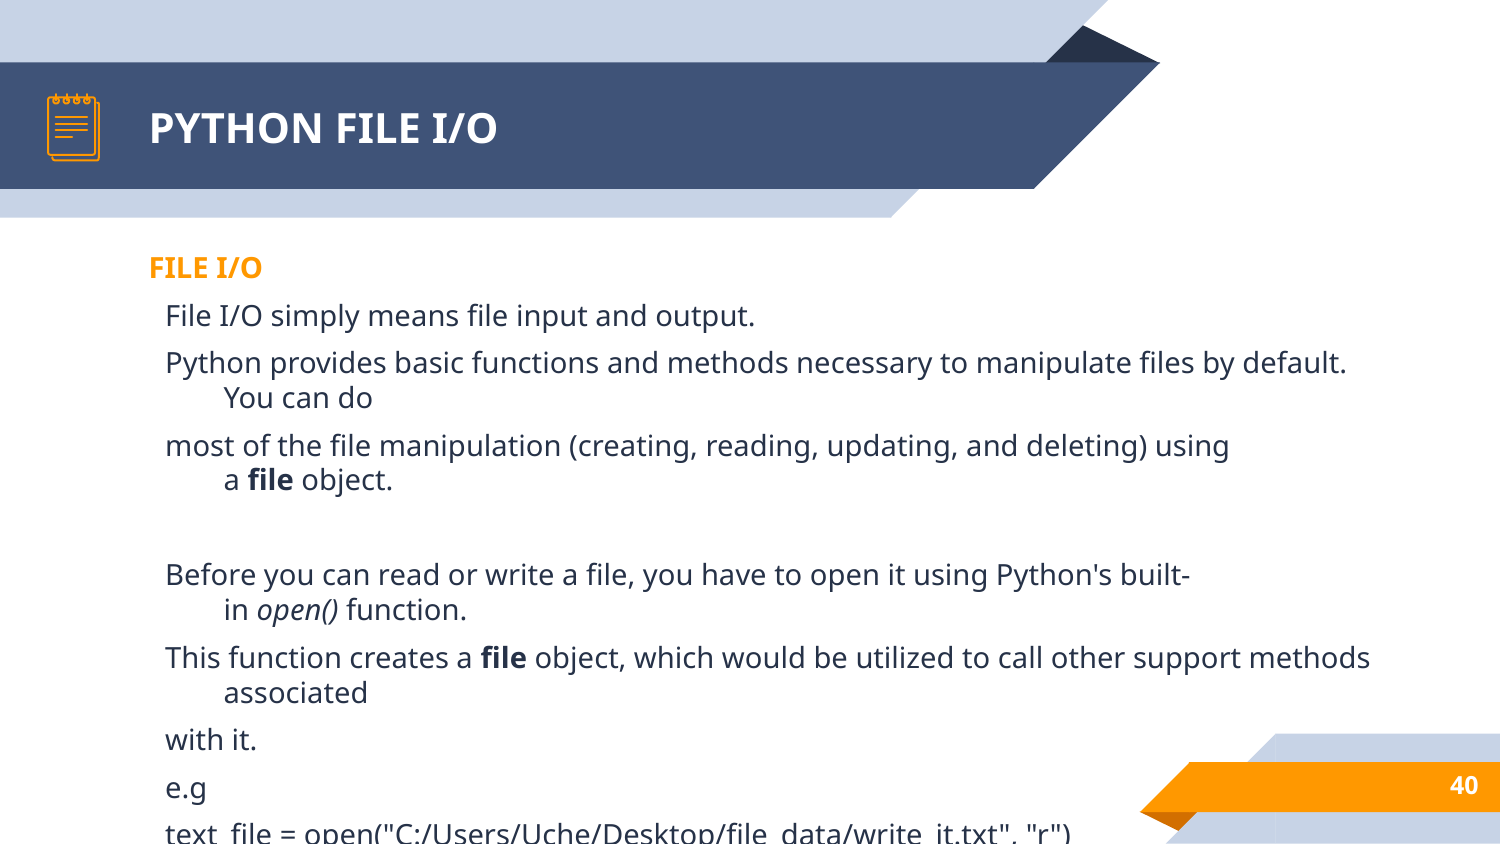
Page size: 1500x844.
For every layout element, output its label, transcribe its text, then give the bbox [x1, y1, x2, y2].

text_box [47, 93, 100, 161]
title PYTHON FILE I/O [133, 64, 997, 190]
list [133, 822, 982, 839]
slide_number 40 [1388, 760, 1494, 813]
list FILE I/O File I/O simply means file input and output. Python provides basic functions and methods necessary to manipulate files by default. You can do most of the file manipulation (creating, reading, updating, and deleting) using a file object. Before you can read or write a file, you have to open it using Python's built-in open() function. This function creates a file object, which would be utilized to call other support methods associated with it. e.g text_file = open("C:/Users/Uche/Desktop/file_data/write_it.txt", "r") print text_file.read() text_file.close() [133, 234, 1388, 822]
